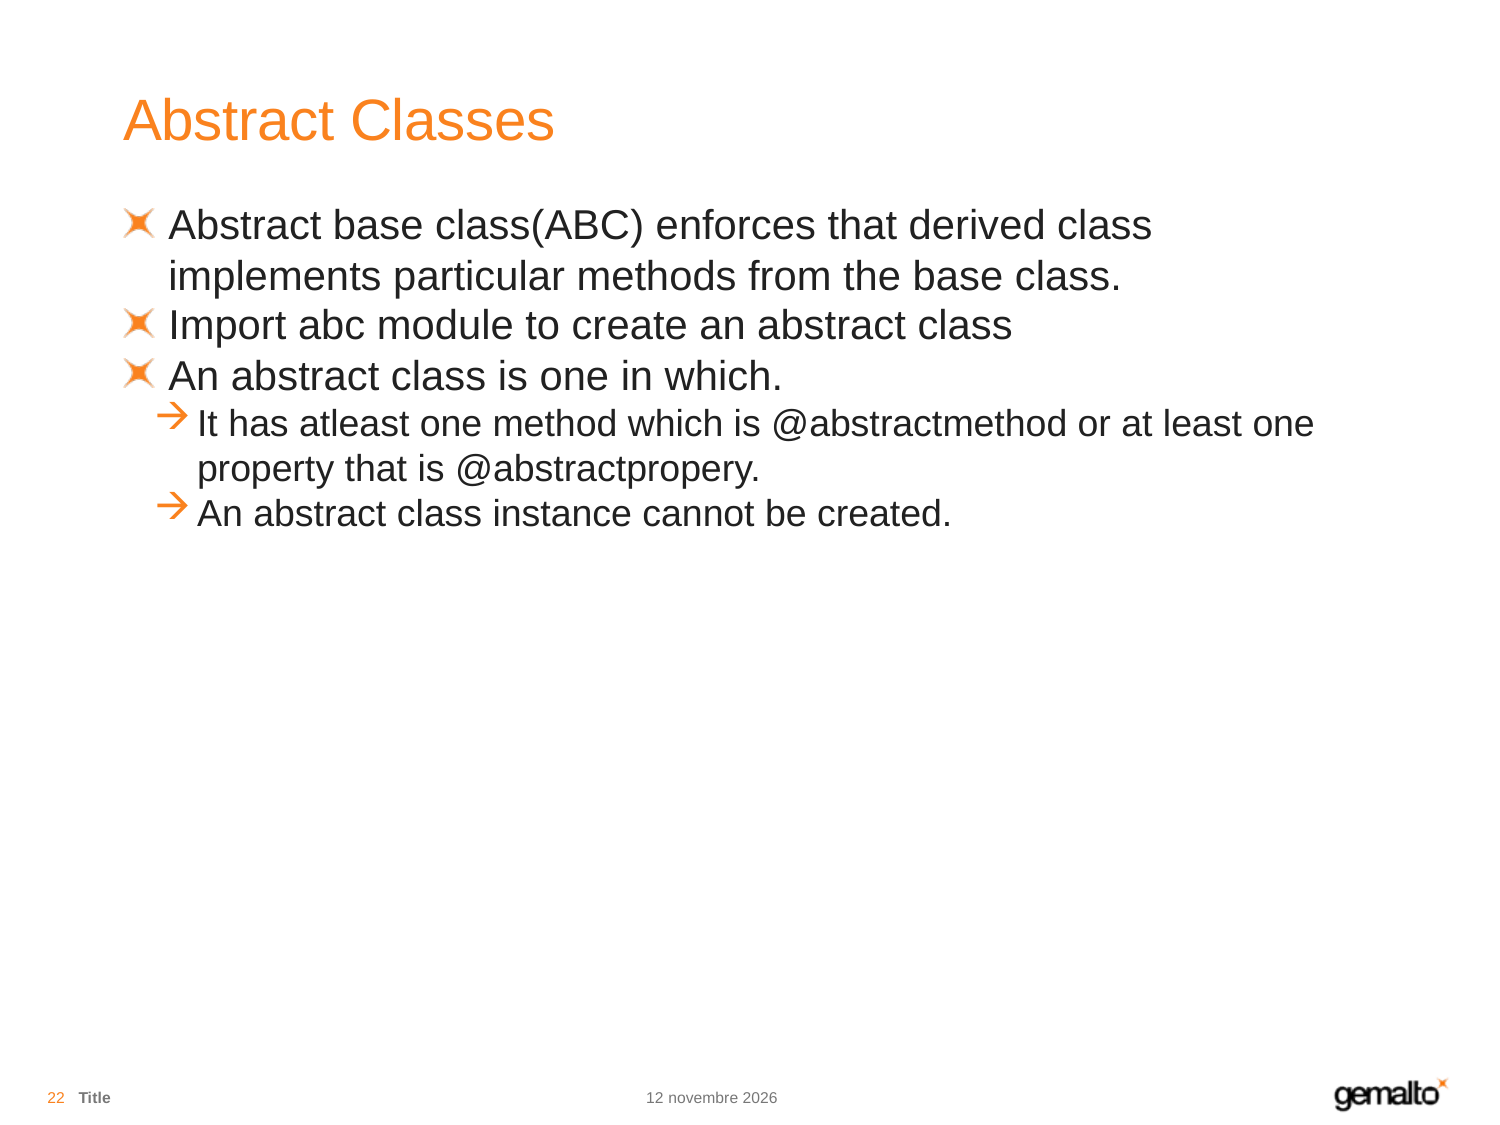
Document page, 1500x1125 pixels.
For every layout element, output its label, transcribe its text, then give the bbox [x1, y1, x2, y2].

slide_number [640, 1082, 991, 1113]
picture [123, 358, 155, 388]
picture [123, 308, 155, 338]
title Abstract Classes [123, 72, 1367, 152]
picture [1329, 1074, 1453, 1121]
footer Title [89, 1082, 640, 1113]
slide_number 22 [47, 1082, 89, 1113]
list Abstract base class(ABC) enforces that derived class implements particular methods from the base class. Import abc module to create an abstract class An abstract class is one in which. It has atleast one method which is @abstractmethod or at least one property that is @abstractpropery. An abstract class instance cannot be created. [123, 198, 1377, 963]
picture [123, 208, 155, 238]
